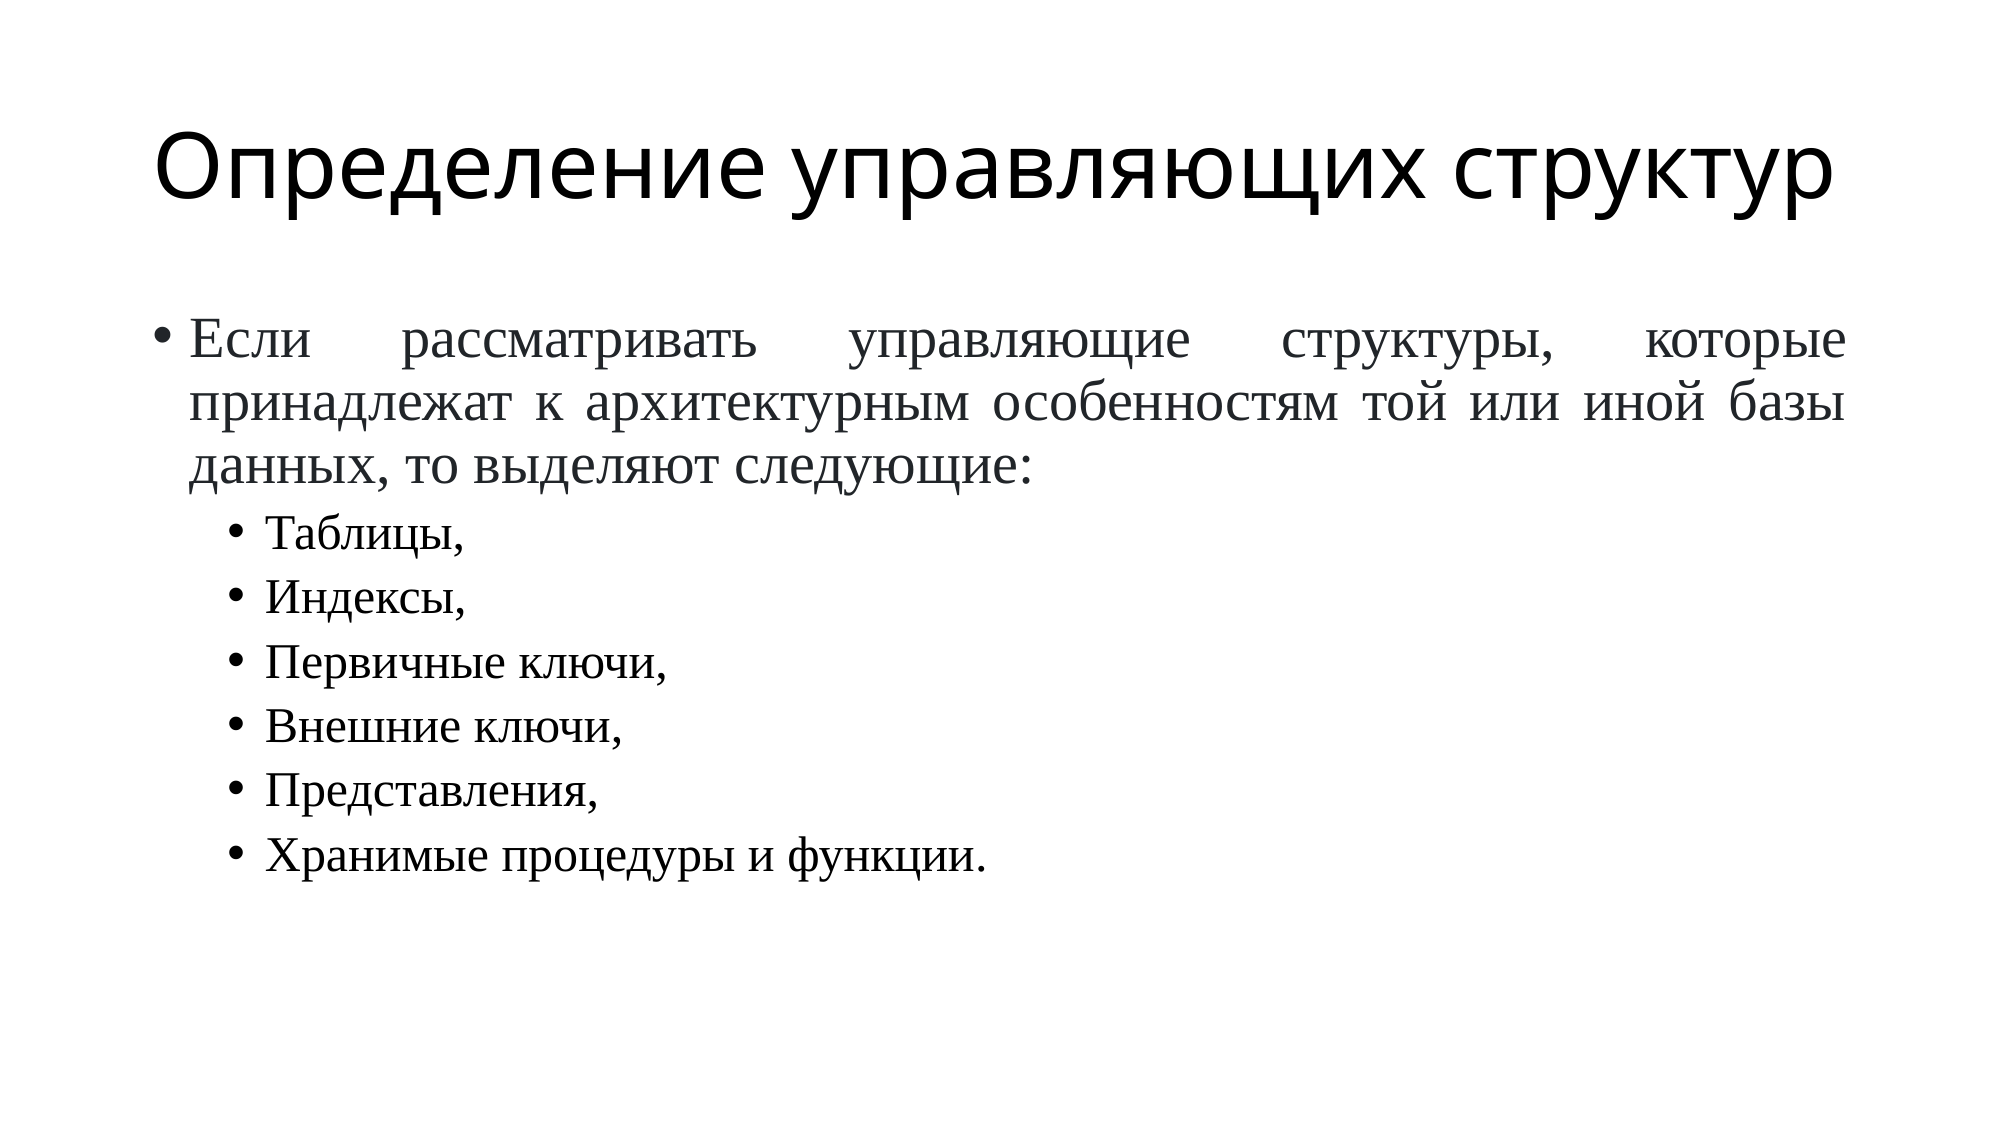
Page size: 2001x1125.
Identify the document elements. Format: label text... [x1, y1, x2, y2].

title Определение управляющих структур [137, 59, 1863, 278]
list Если рассматривать управляющие структуры, которые принадлежат к архитектурным особенностям той или иной базы данных, то выделяют следующие: Таблицы, Индексы, Первичные ключи, Внешние ключи, Представления, Хранимые процедуры и функции. [137, 299, 1863, 1014]
